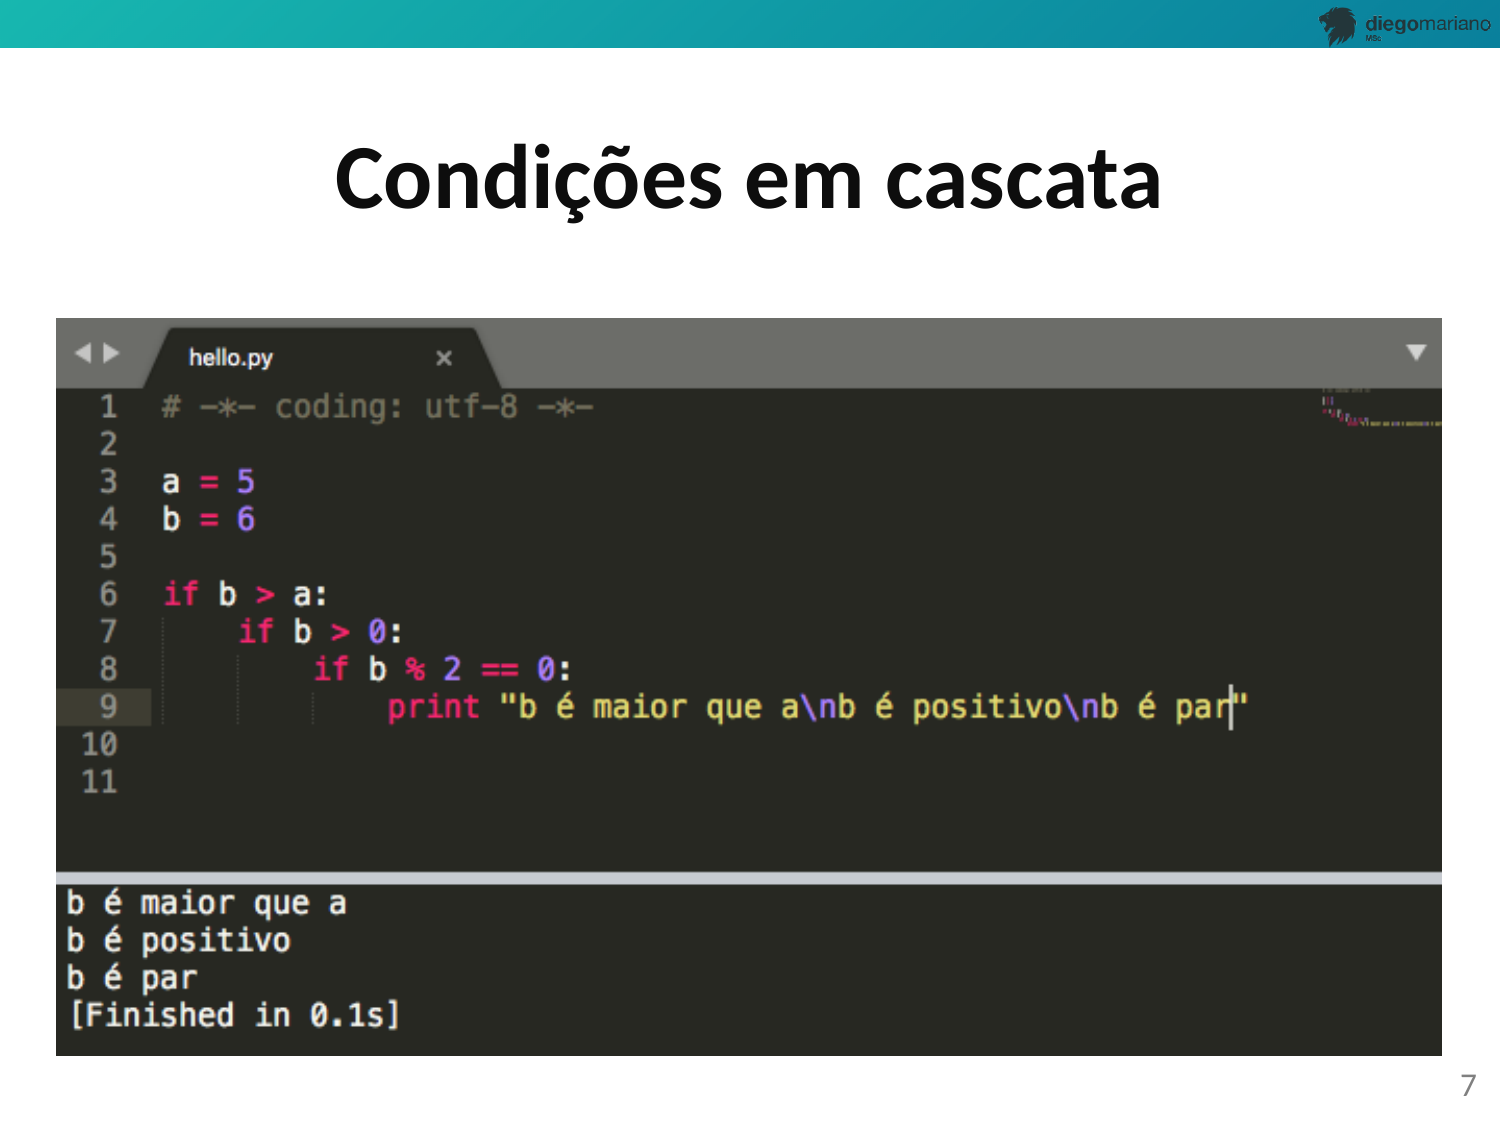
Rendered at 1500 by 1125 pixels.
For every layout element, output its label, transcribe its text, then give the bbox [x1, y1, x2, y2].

slide_number 7 [1141, 1055, 1492, 1116]
picture [55, 318, 1442, 1057]
title Condições em cascata [75, 78, 1425, 266]
picture [0, 0, 1500, 48]
